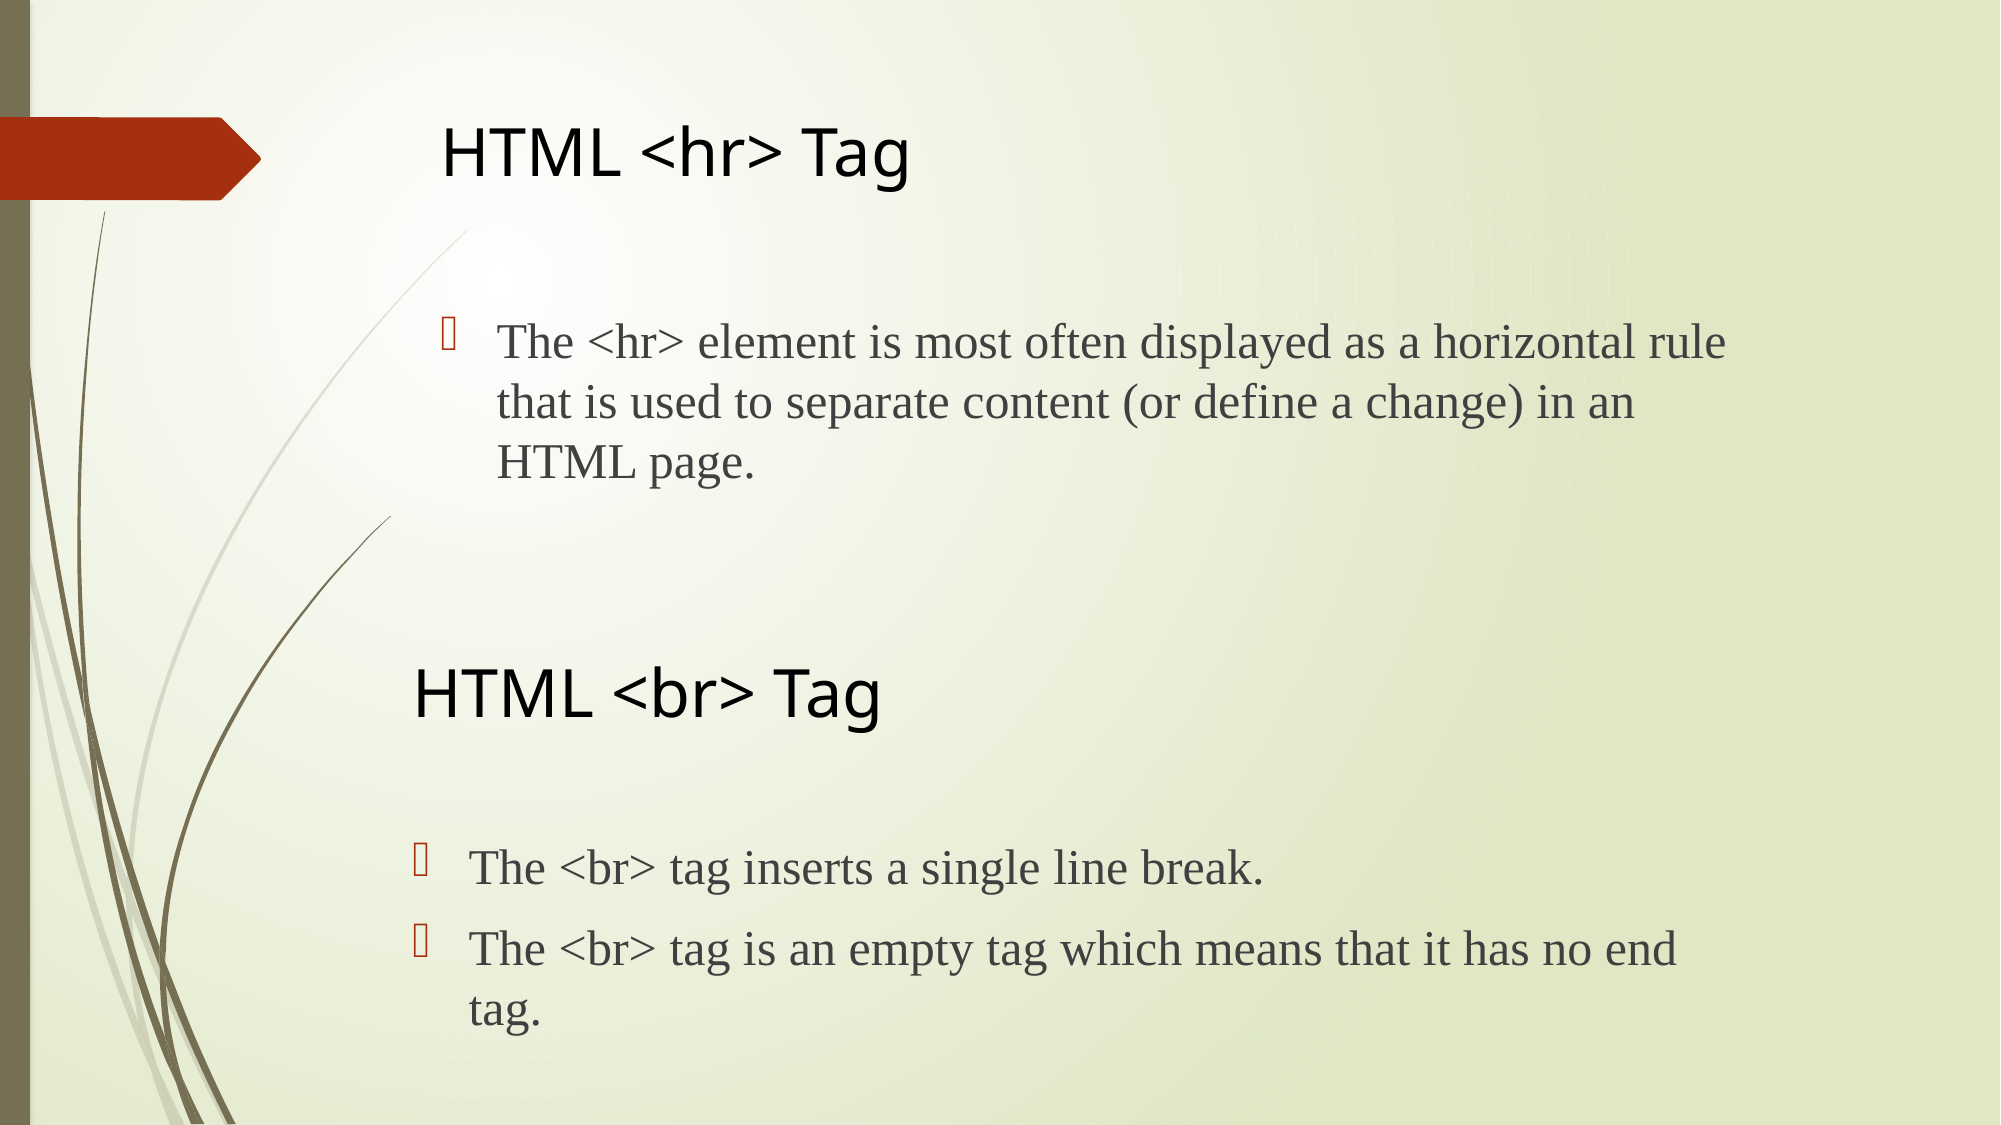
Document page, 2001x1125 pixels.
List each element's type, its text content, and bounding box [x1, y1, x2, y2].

text_box HTML <br> Tag [397, 643, 1317, 776]
text_box The <br> tag inserts a single line break. The <br> tag is an empty tag which means that it has no end tag. [397, 826, 1775, 1057]
list The <hr> element is most often displayed as a horizontal rule that is used to separate content (or define a change) in an HTML page. [425, 301, 1803, 531]
title HTML <hr> Tag [425, 102, 1345, 235]
